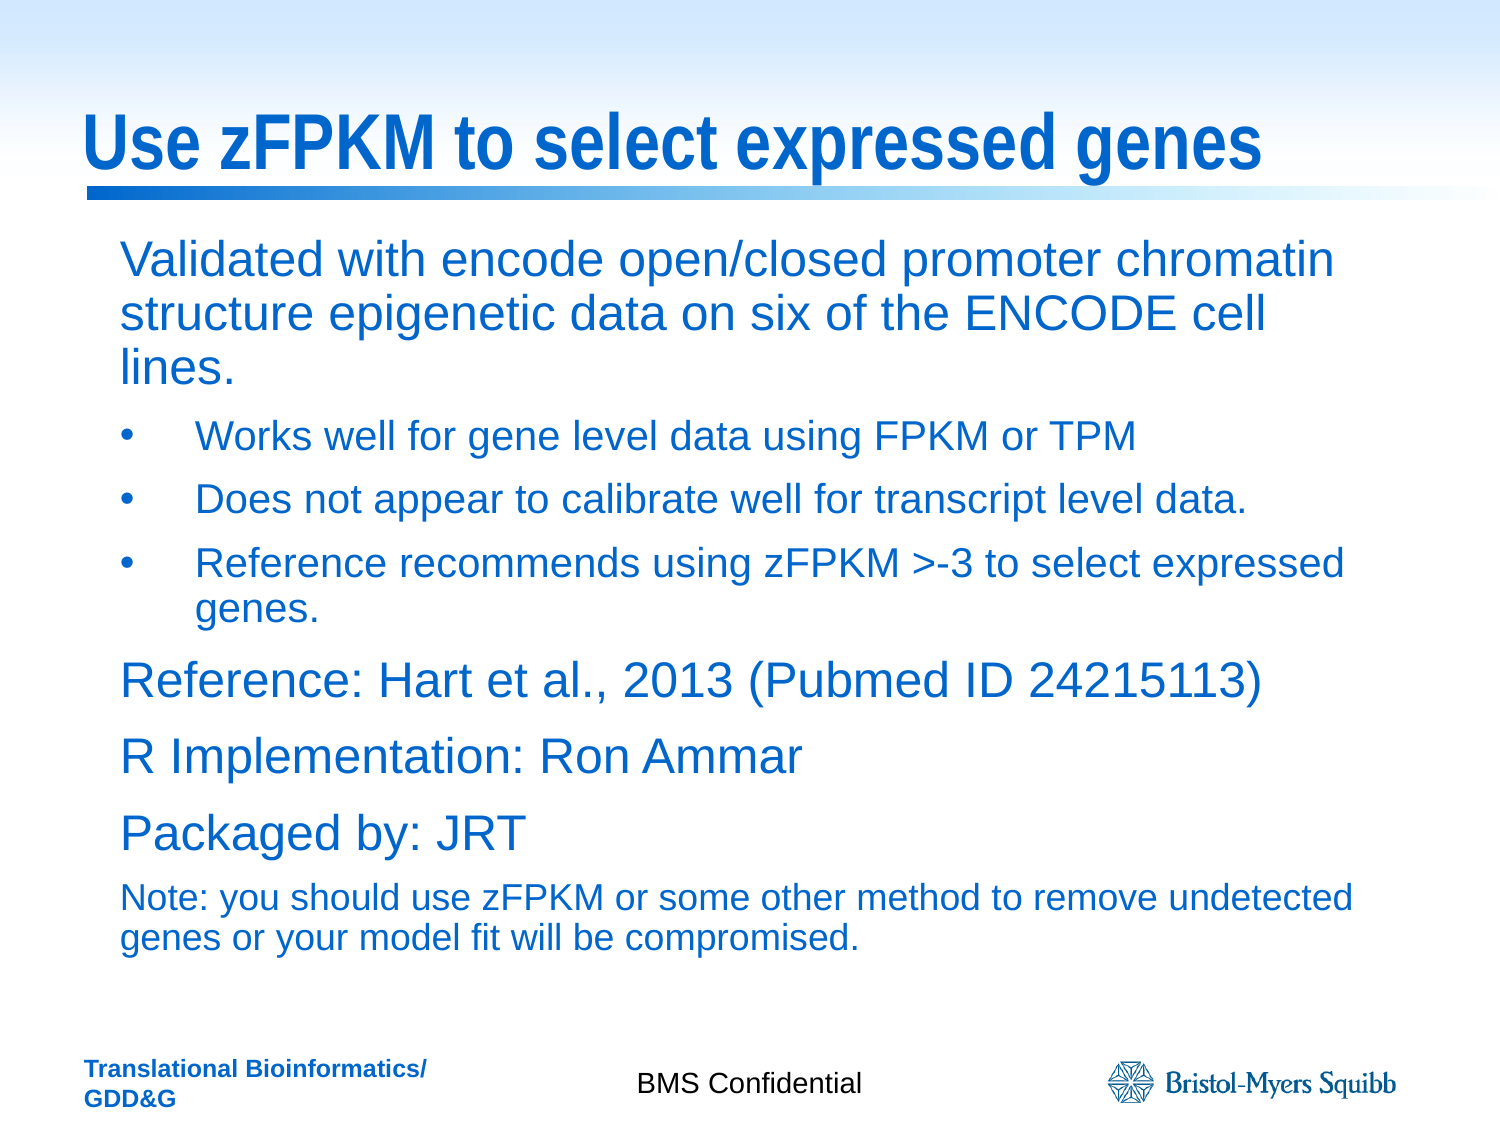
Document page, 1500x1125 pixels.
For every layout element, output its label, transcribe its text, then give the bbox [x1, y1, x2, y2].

list Validated with encode open/closed promoter chromatin structure epigenetic data on six of the ENCODE cell lines. Works well for gene level data using FPKM or TPM Does not appear to calibrate well for transcript level data. Reference recommends using zFPKM >-3 to select expressed genes. Reference: Hart et al., 2013 (Pubmed ID 24215113) R Implementation: Ron Ammar Packaged by: JRT Note: you should use zFPKM or some other method to remove undetected genes or your model fit will be compromised. [111, 225, 1387, 1012]
footer BMS Confidential [481, 1056, 1019, 1108]
picture [0, 0, 1500, 1125]
title Use zFPKM to select expressed genes [67, 97, 1446, 194]
